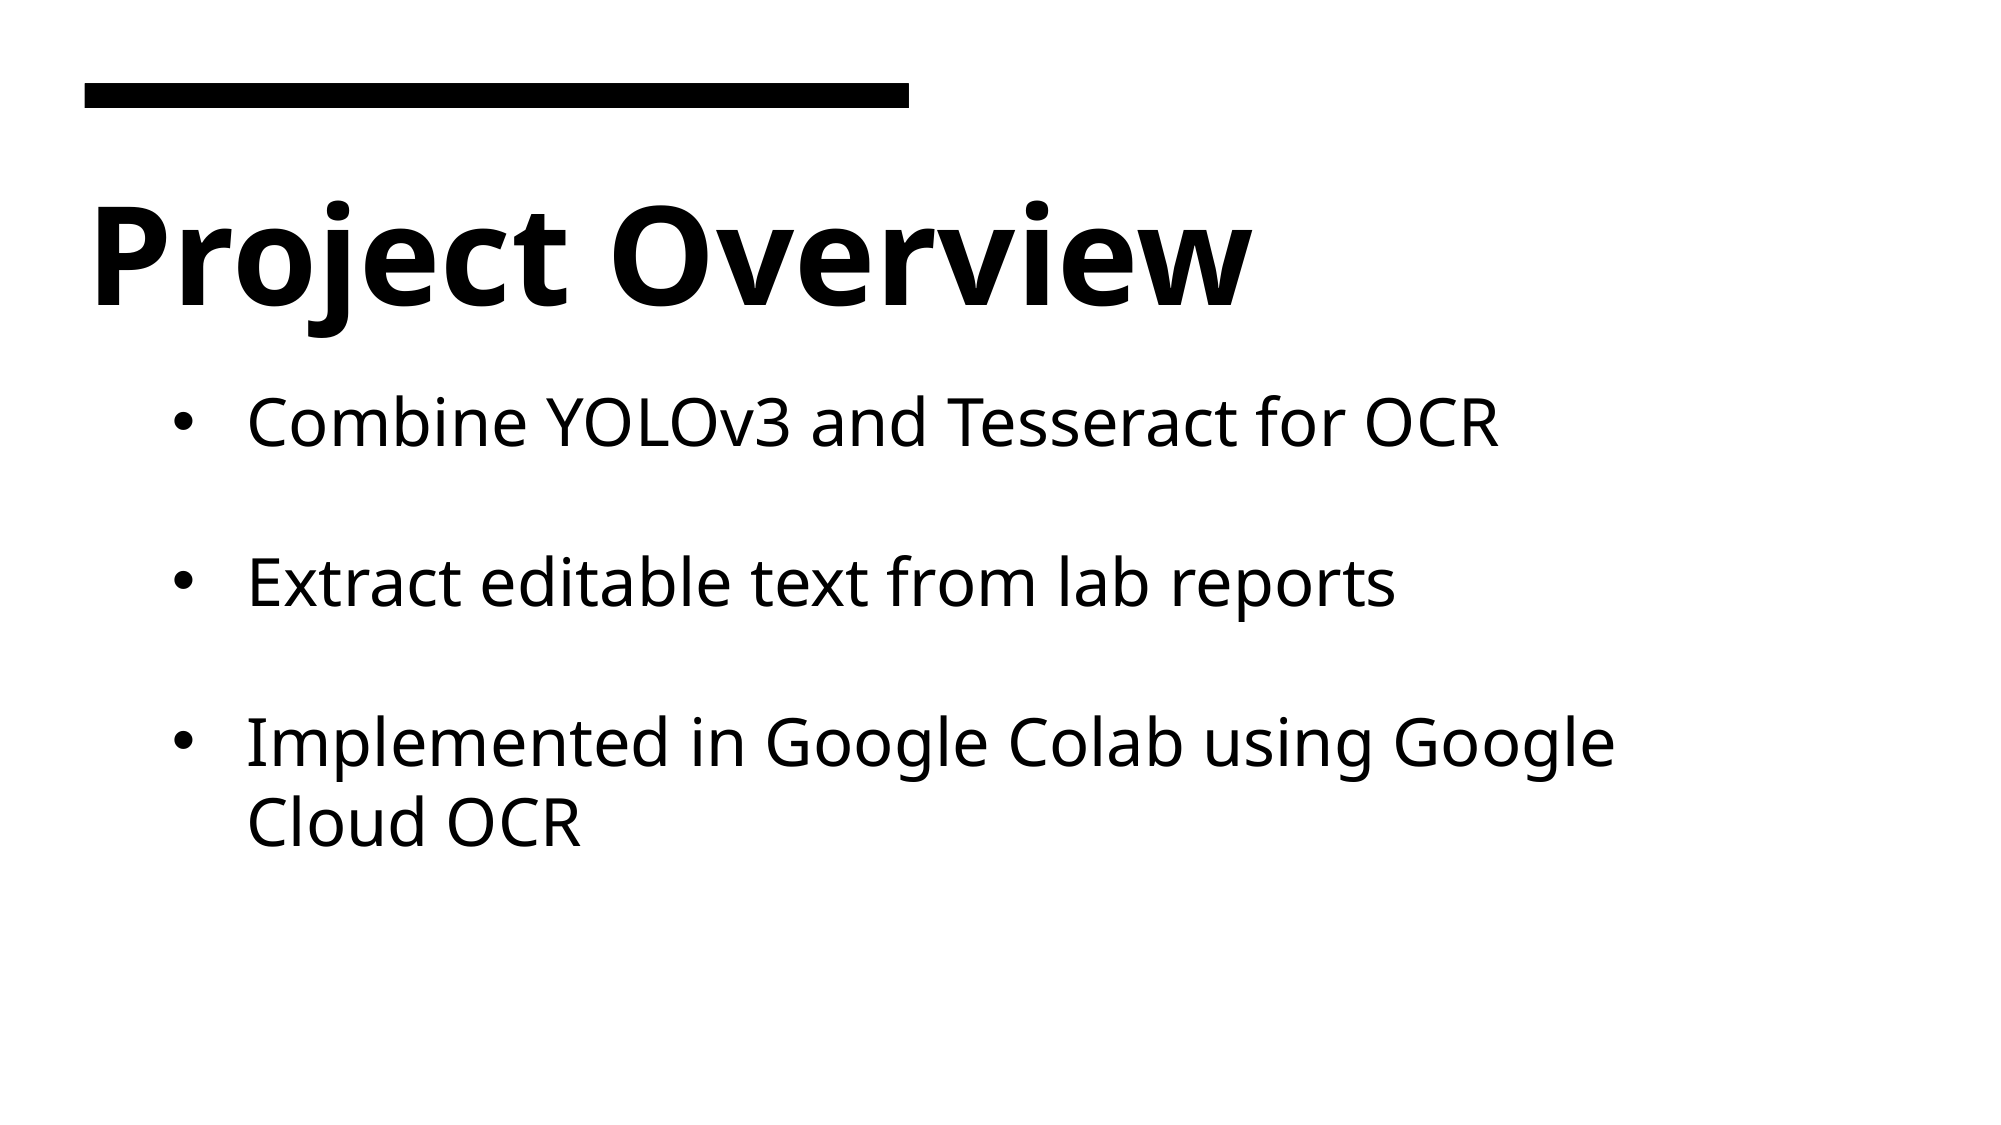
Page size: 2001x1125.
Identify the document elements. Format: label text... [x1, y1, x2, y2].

text_box Combine YOLOv3 and Tesseract for OCR Extract editable text from lab reports Implemented in Google Colab using Google Cloud OCR [157, 372, 1828, 867]
text_box Project Overview [71, 160, 1492, 414]
